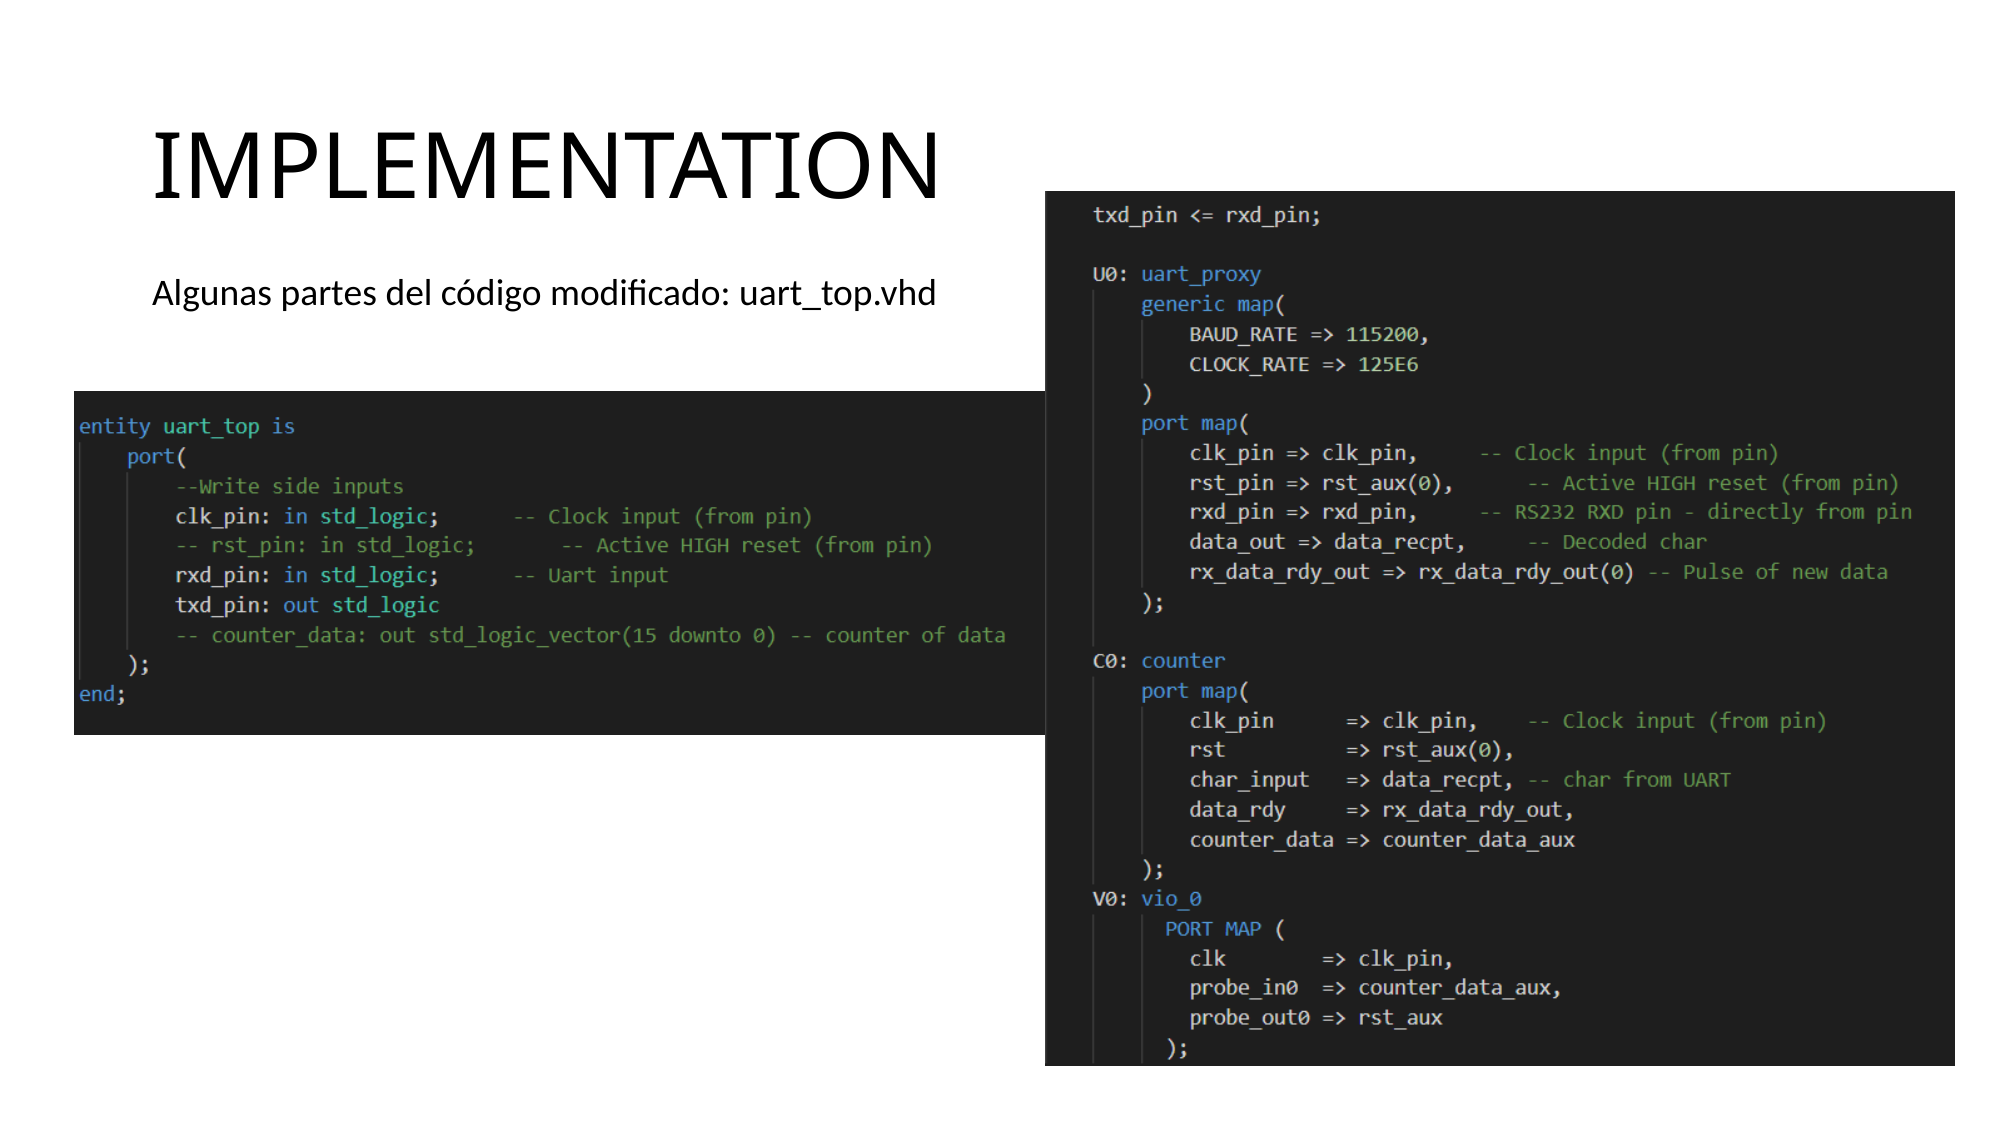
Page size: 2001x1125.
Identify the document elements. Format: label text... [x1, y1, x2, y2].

title IMPLEMENTATION [137, 59, 1863, 260]
text_box Algunas partes del código modificado: uart_top.vhd [137, 260, 1045, 321]
picture [73, 191, 1955, 1066]
